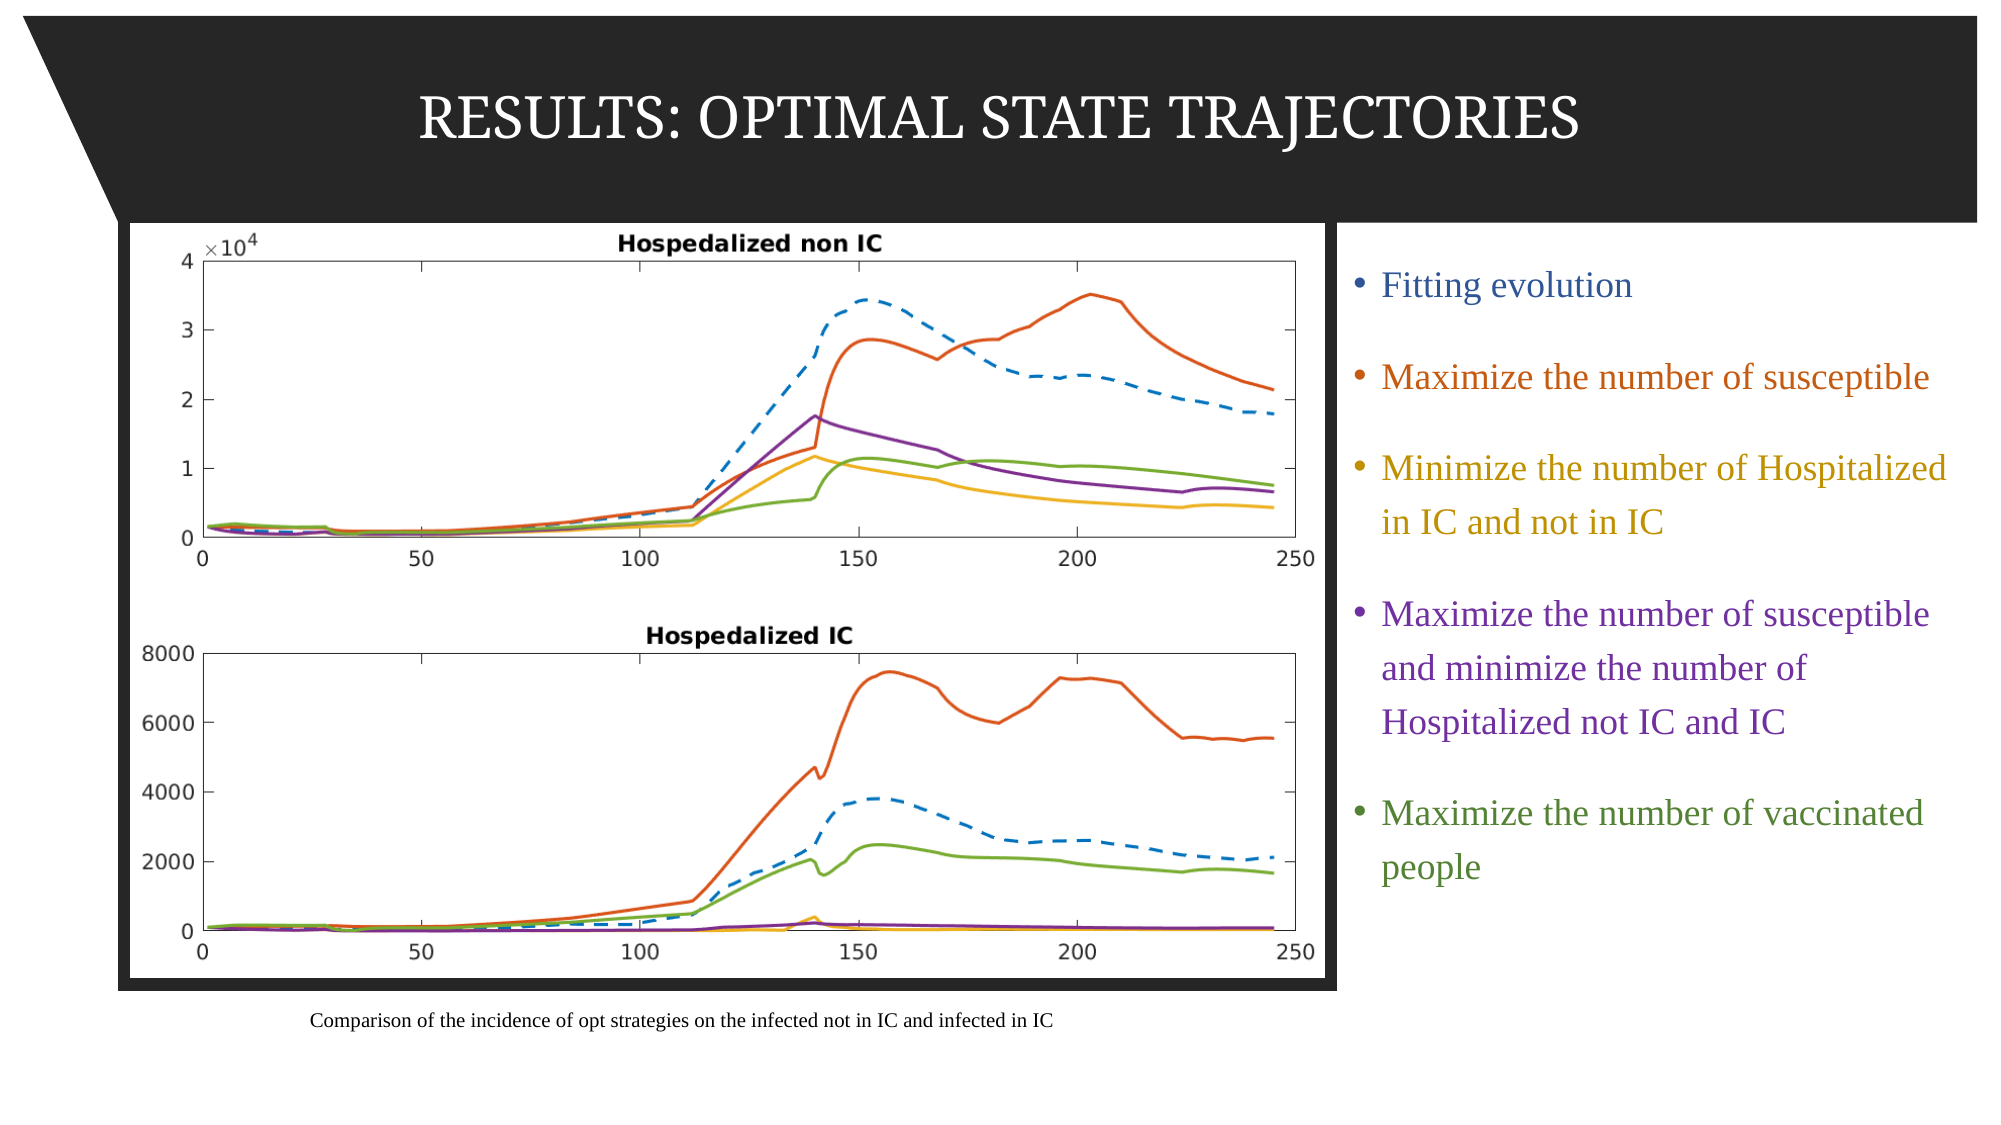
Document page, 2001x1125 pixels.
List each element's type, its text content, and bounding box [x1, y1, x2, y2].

picture [130, 222, 1325, 979]
text_box Fitting evolution Maximize the number of susceptible Minimize the number of Hospitalized in IC and not in IC Maximize the number of susceptible and minimize the number of Hospitalized not IC and IC Maximize the number of vaccinated people [1338, 243, 1978, 895]
text_box Comparison of the incidence of opt strategies on the infected not in IC and infected in IC [295, 999, 1118, 1039]
text_box RESULTS: OPTIMAL STATE TRAJECTORIES [22, 15, 1978, 223]
